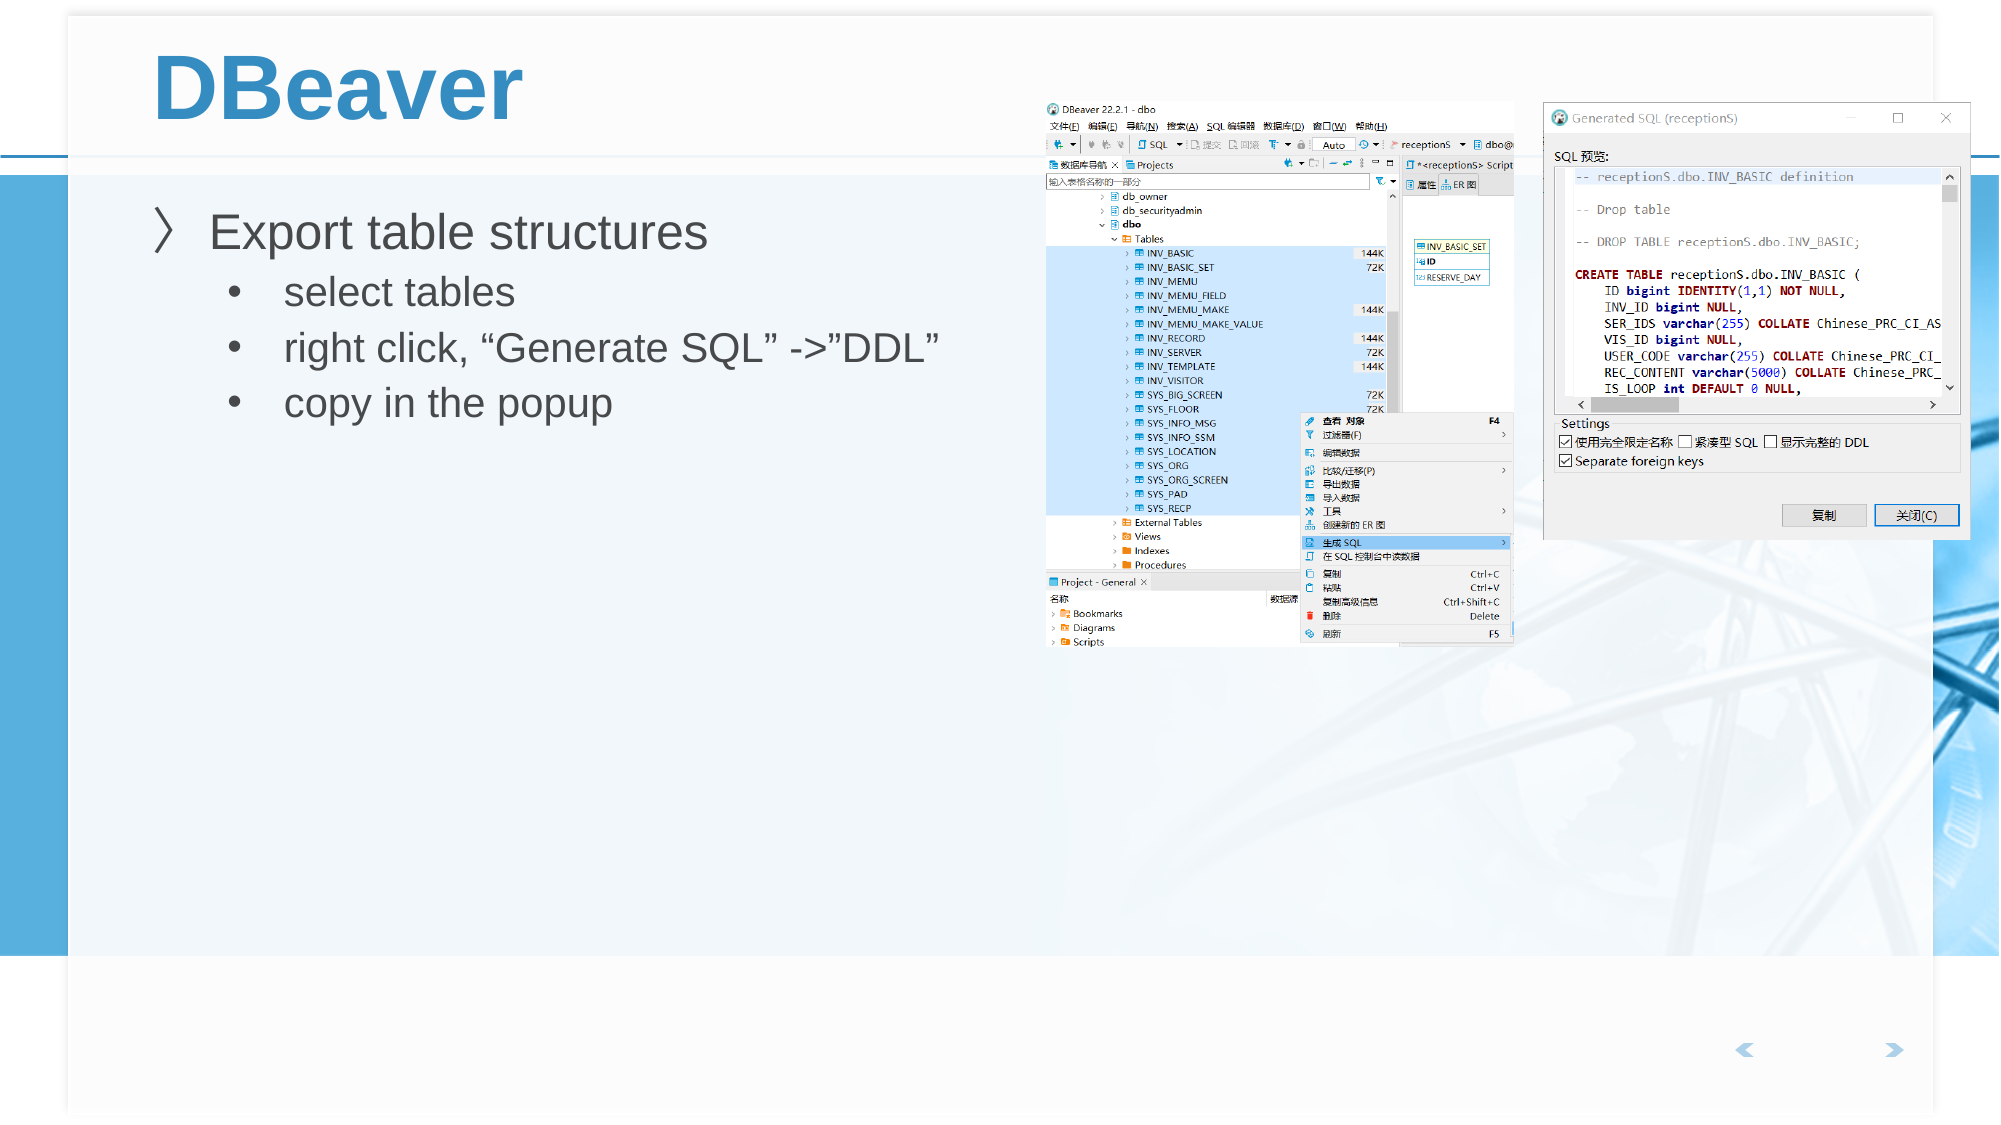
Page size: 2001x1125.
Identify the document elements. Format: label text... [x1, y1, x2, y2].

title DBeaver [137, 29, 1863, 150]
list Export table structures select tables right click, “Generate SQL” ->”DDL” copy in the popup [137, 198, 1026, 946]
picture [0, 0, 2001, 1125]
